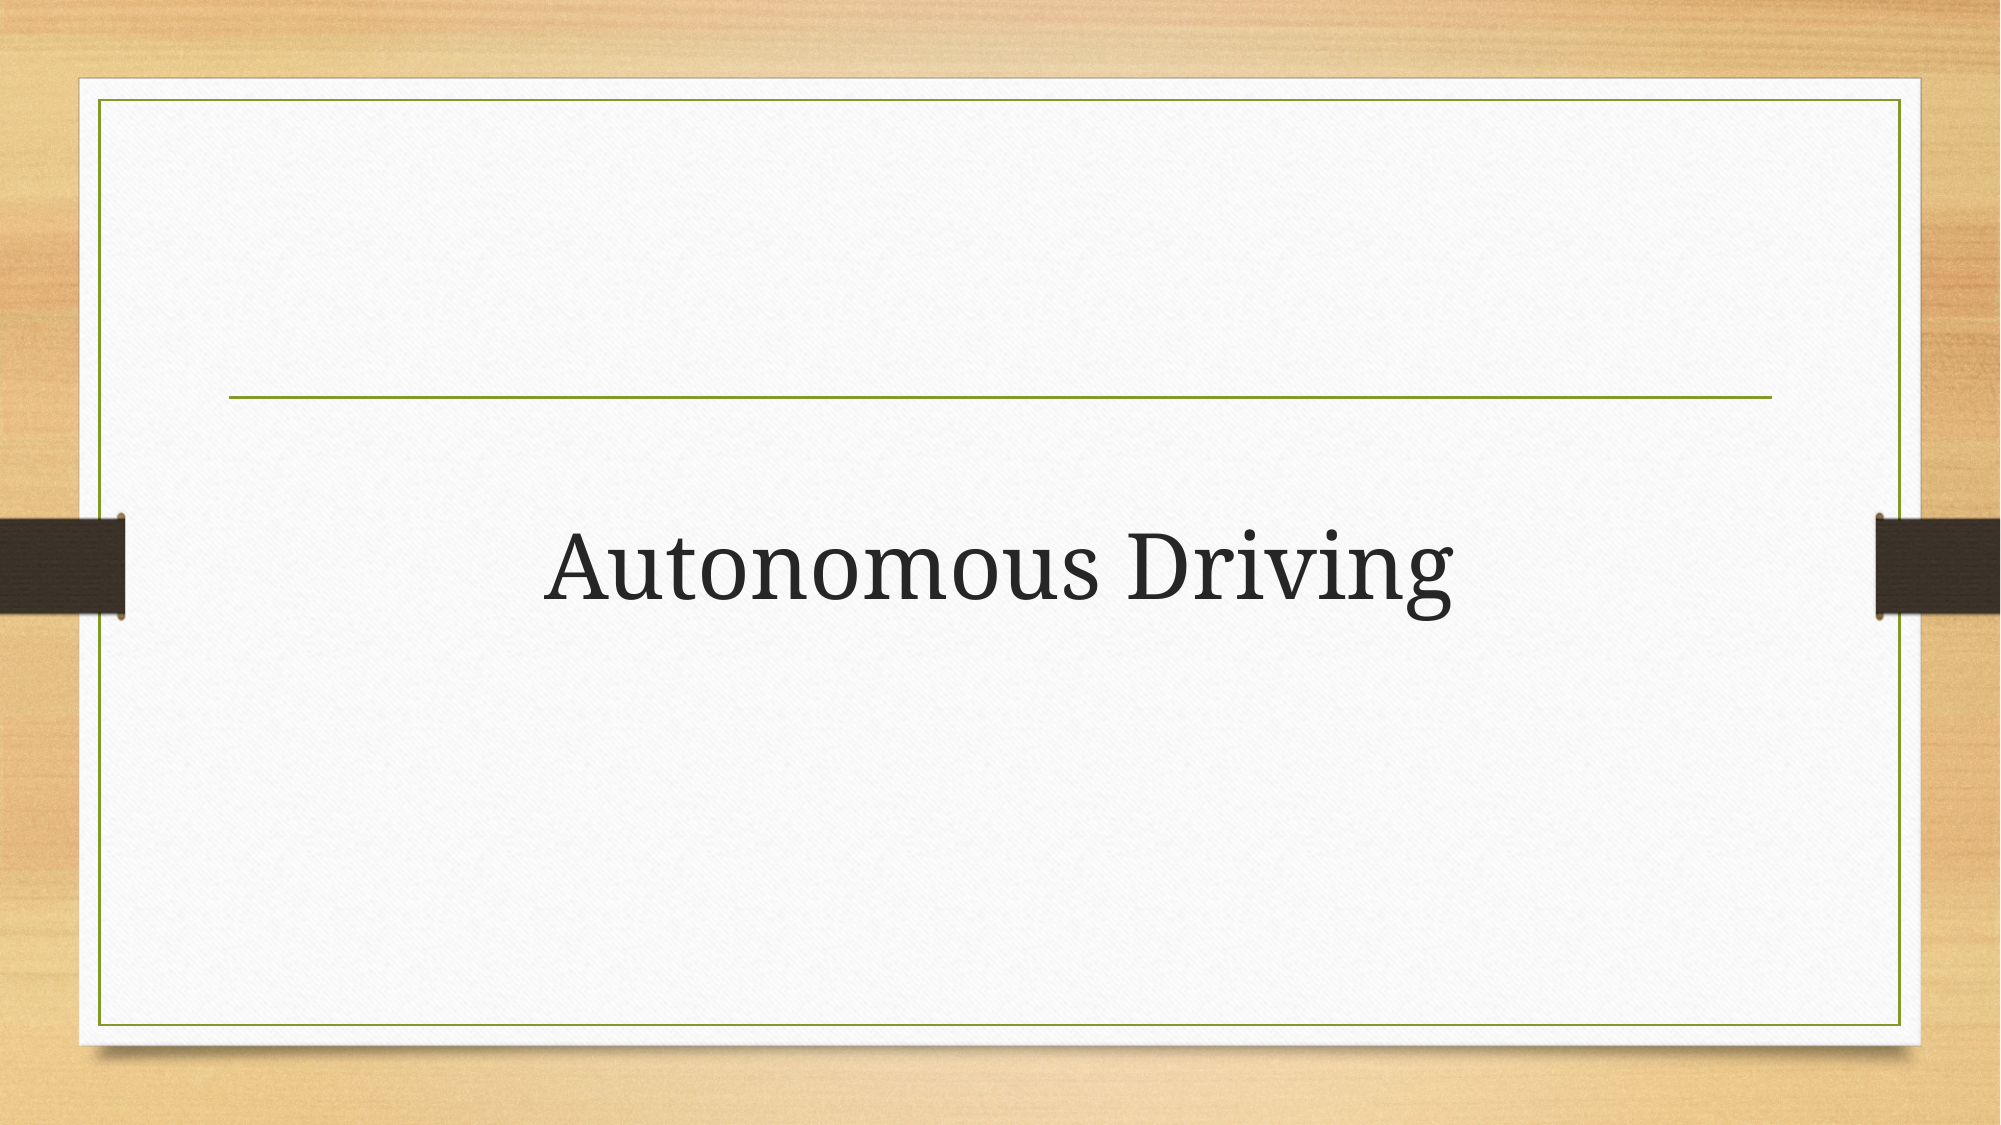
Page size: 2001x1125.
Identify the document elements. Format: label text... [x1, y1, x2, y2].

title Autonomous Driving [137, 453, 1863, 672]
picture [0, 0, 2001, 1125]
